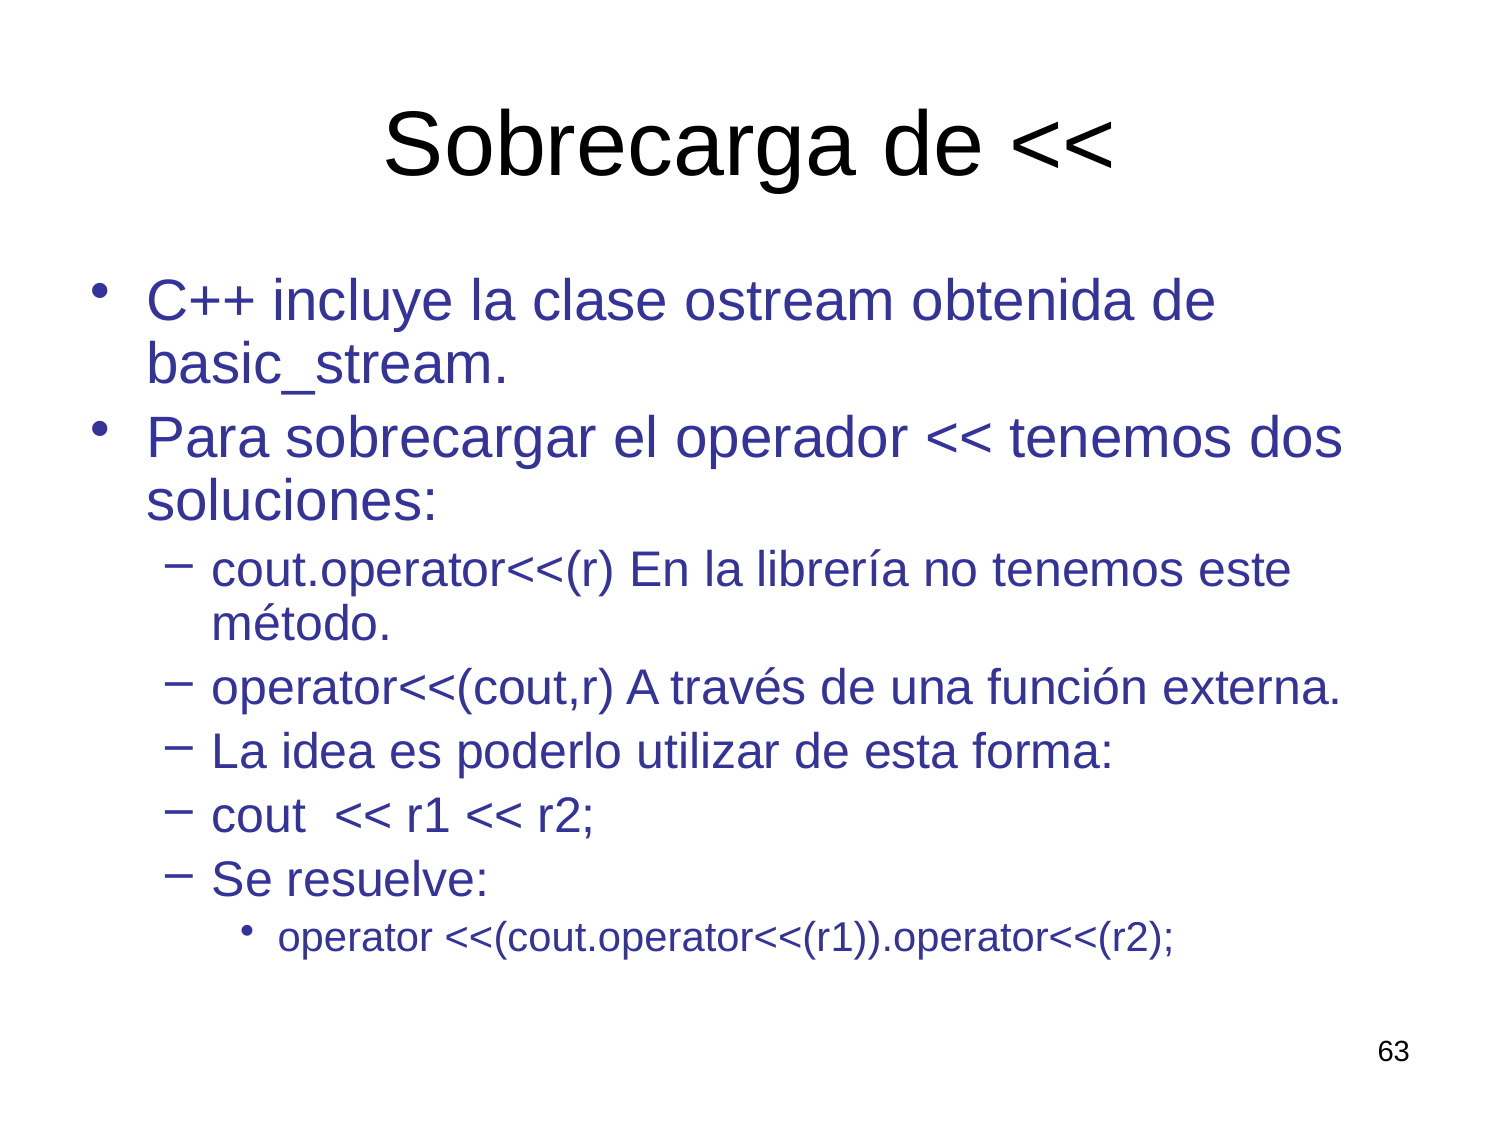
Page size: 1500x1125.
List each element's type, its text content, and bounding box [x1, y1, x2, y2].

title Sobrecarga de << [74, 44, 1426, 233]
slide_number 63 [1074, 1024, 1426, 1103]
list C++ incluye la clase ostream obtenida de basic_stream. Para sobrecargar el operador << tenemos dos soluciones: cout.operator<<(r) En la librería no tenemos este método. operator<<(cout,r) A través de una función externa. La idea es poderlo utilizar de esta forma: cout << r1 << r2; Se resuelve: operator <<(cout.operator<<(r1)).operator<<(r2); [74, 262, 1426, 1006]
